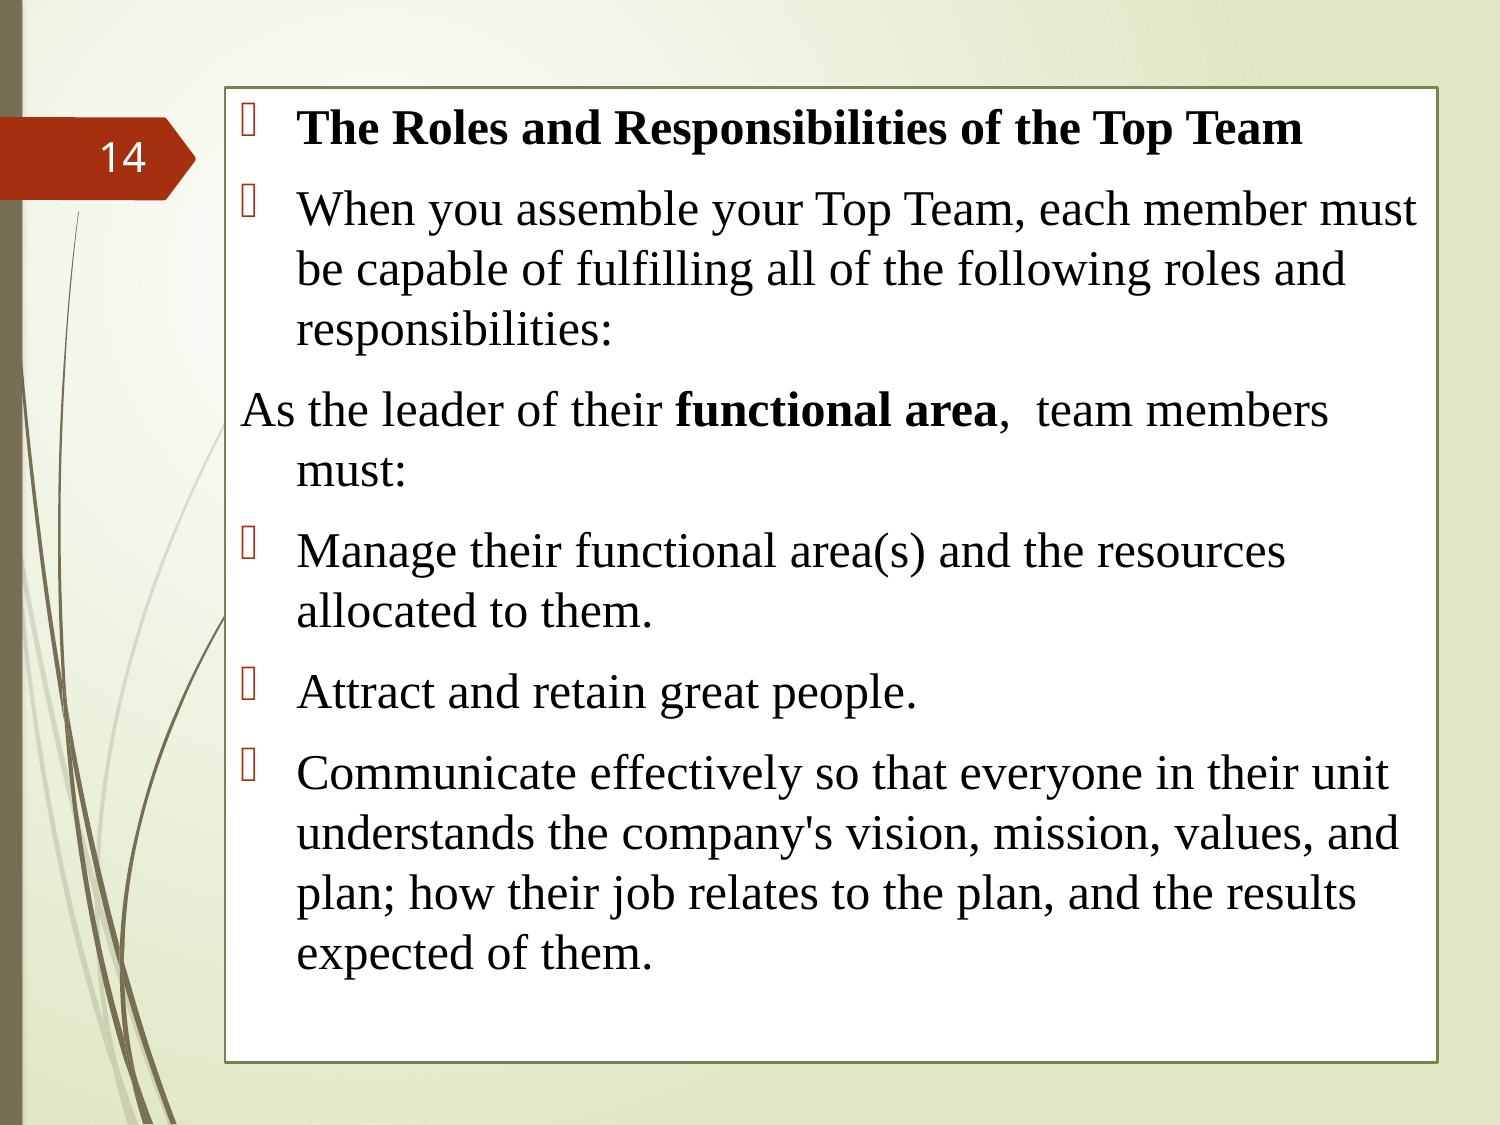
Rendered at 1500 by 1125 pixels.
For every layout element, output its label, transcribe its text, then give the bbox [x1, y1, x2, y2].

slide_number 14 [65, 129, 162, 190]
list The Roles and Responsibilities of the Top Team When you assemble your Top Team, each member must be capable of fulfilling all of the following roles and responsibilities: As the leader of their functional area, team members must: Manage their functional area(s) and the resources allocated to them. Attract and retain great people. Communicate effectively so that everyone in their unit understands the company's vision, mission, values, and plan; how their job relates to the plan, and the results expected of them. [224, 86, 1439, 1064]
